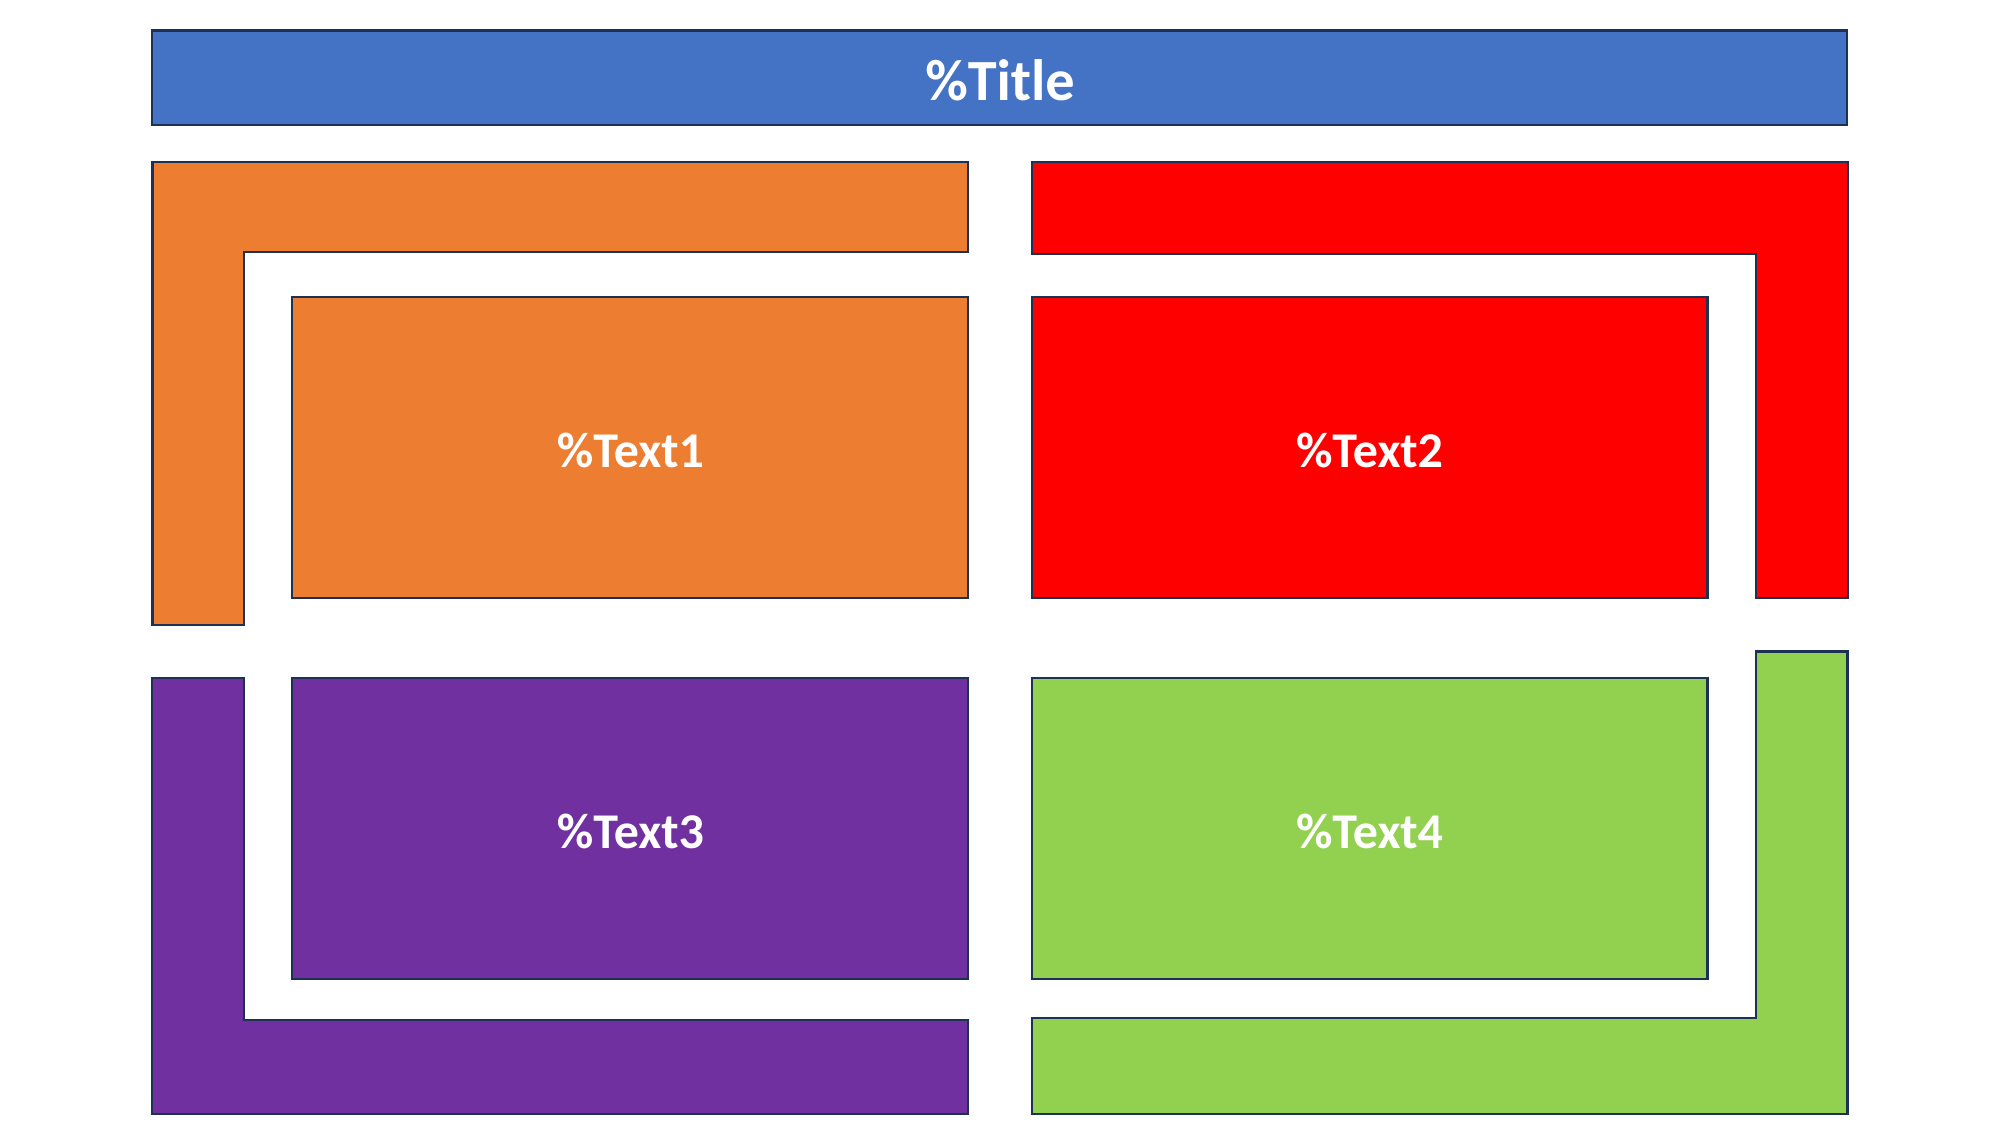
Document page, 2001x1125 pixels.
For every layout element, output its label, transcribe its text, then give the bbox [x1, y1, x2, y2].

text_box [151, 677, 969, 1115]
text_box %Title [151, 29, 1848, 126]
text_box %Text1 [291, 296, 969, 599]
text_box %Text3 [291, 677, 969, 980]
text_box [151, 161, 969, 626]
text_box %Text4 [1031, 677, 1709, 980]
text_box [1031, 650, 1849, 1115]
text_box [1031, 161, 1849, 599]
text_box %Text2 [1031, 296, 1709, 599]
